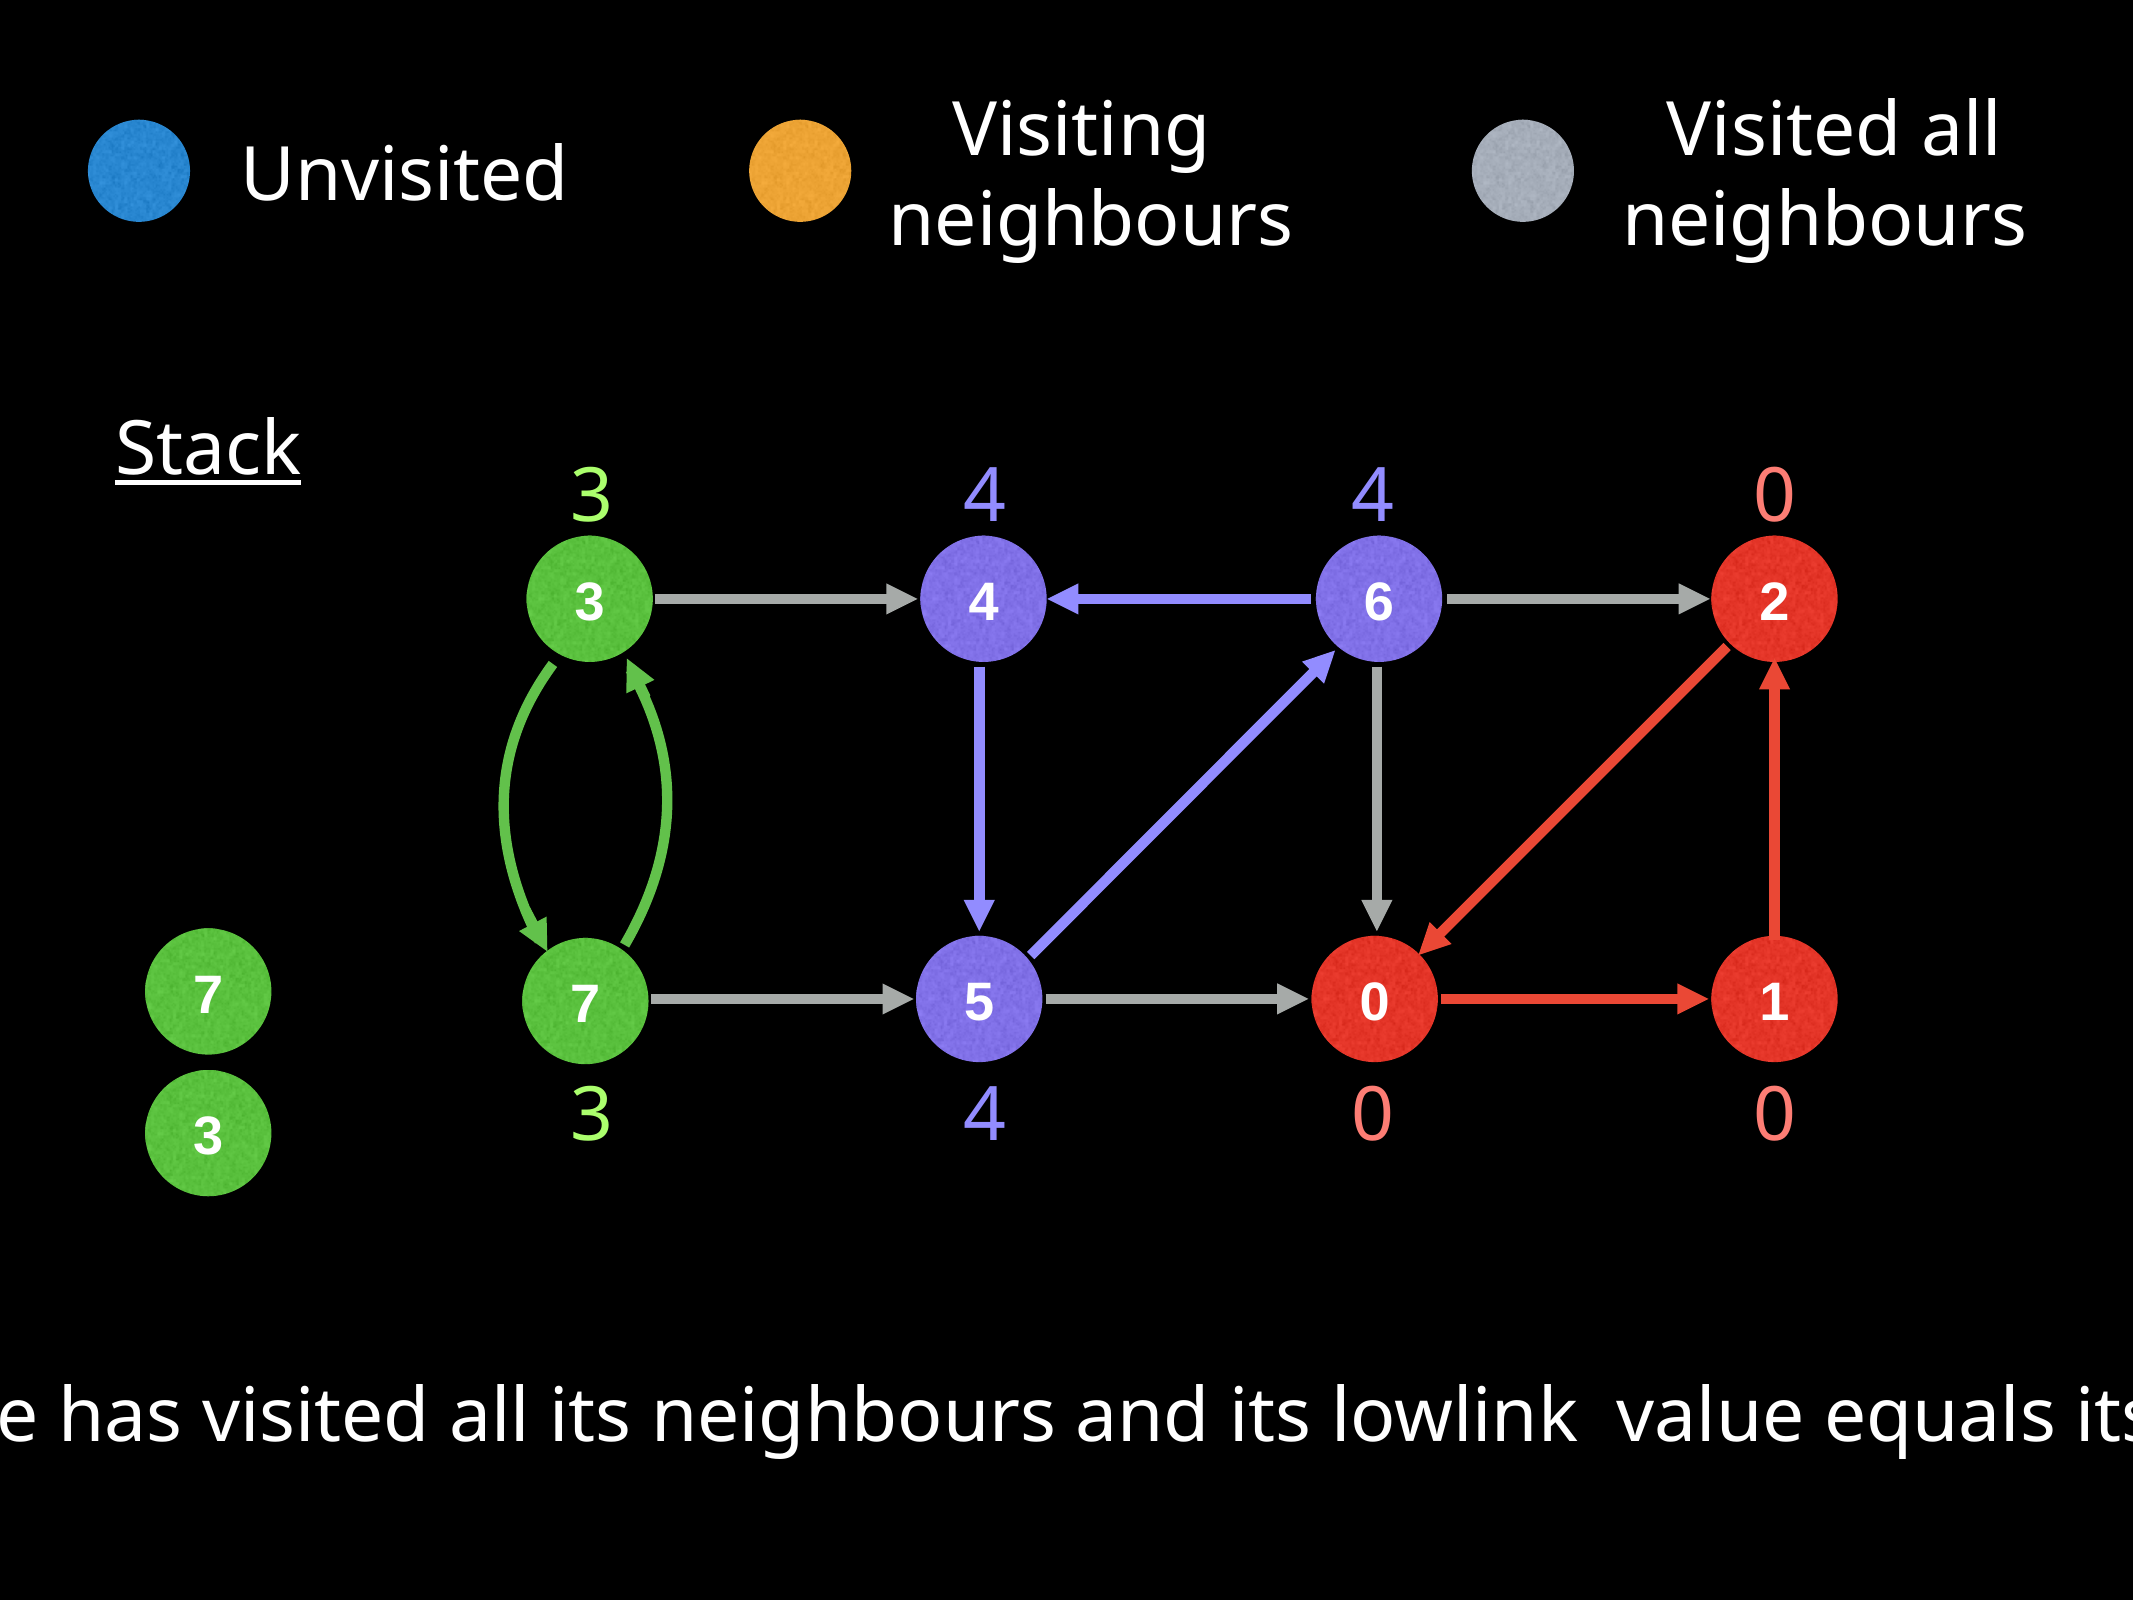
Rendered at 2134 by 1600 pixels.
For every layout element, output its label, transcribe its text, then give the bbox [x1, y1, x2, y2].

text_box Stack [106, 391, 310, 498]
text_box Unvisited [231, 117, 578, 225]
text_box [749, 119, 822, 222]
text_box [87, 119, 191, 222]
text_box 0 [1745, 1065, 1805, 1164]
text_box 3 [145, 1070, 272, 1197]
text_box Visiting neighbours [822, 72, 1340, 270]
text_box 0 [1342, 1065, 1403, 1164]
text_box 0 [1745, 438, 1805, 535]
text_box 4 [955, 1065, 1016, 1164]
text_box 3 [561, 438, 622, 535]
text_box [503, 535, 1838, 1065]
text_box 4 [1342, 438, 1403, 535]
text_box [1471, 119, 1574, 222]
text_box When a completed SCC is found (current node has visited all its neighbours and its lowlink value equals its id) pop off all associated nodes off the stack. [0, 1358, 2134, 1466]
text_box Visited all neighbours [1613, 72, 2056, 270]
text_box 4 [955, 438, 1016, 535]
text_box 3 [561, 1065, 622, 1164]
text_box 7 [145, 928, 272, 1055]
